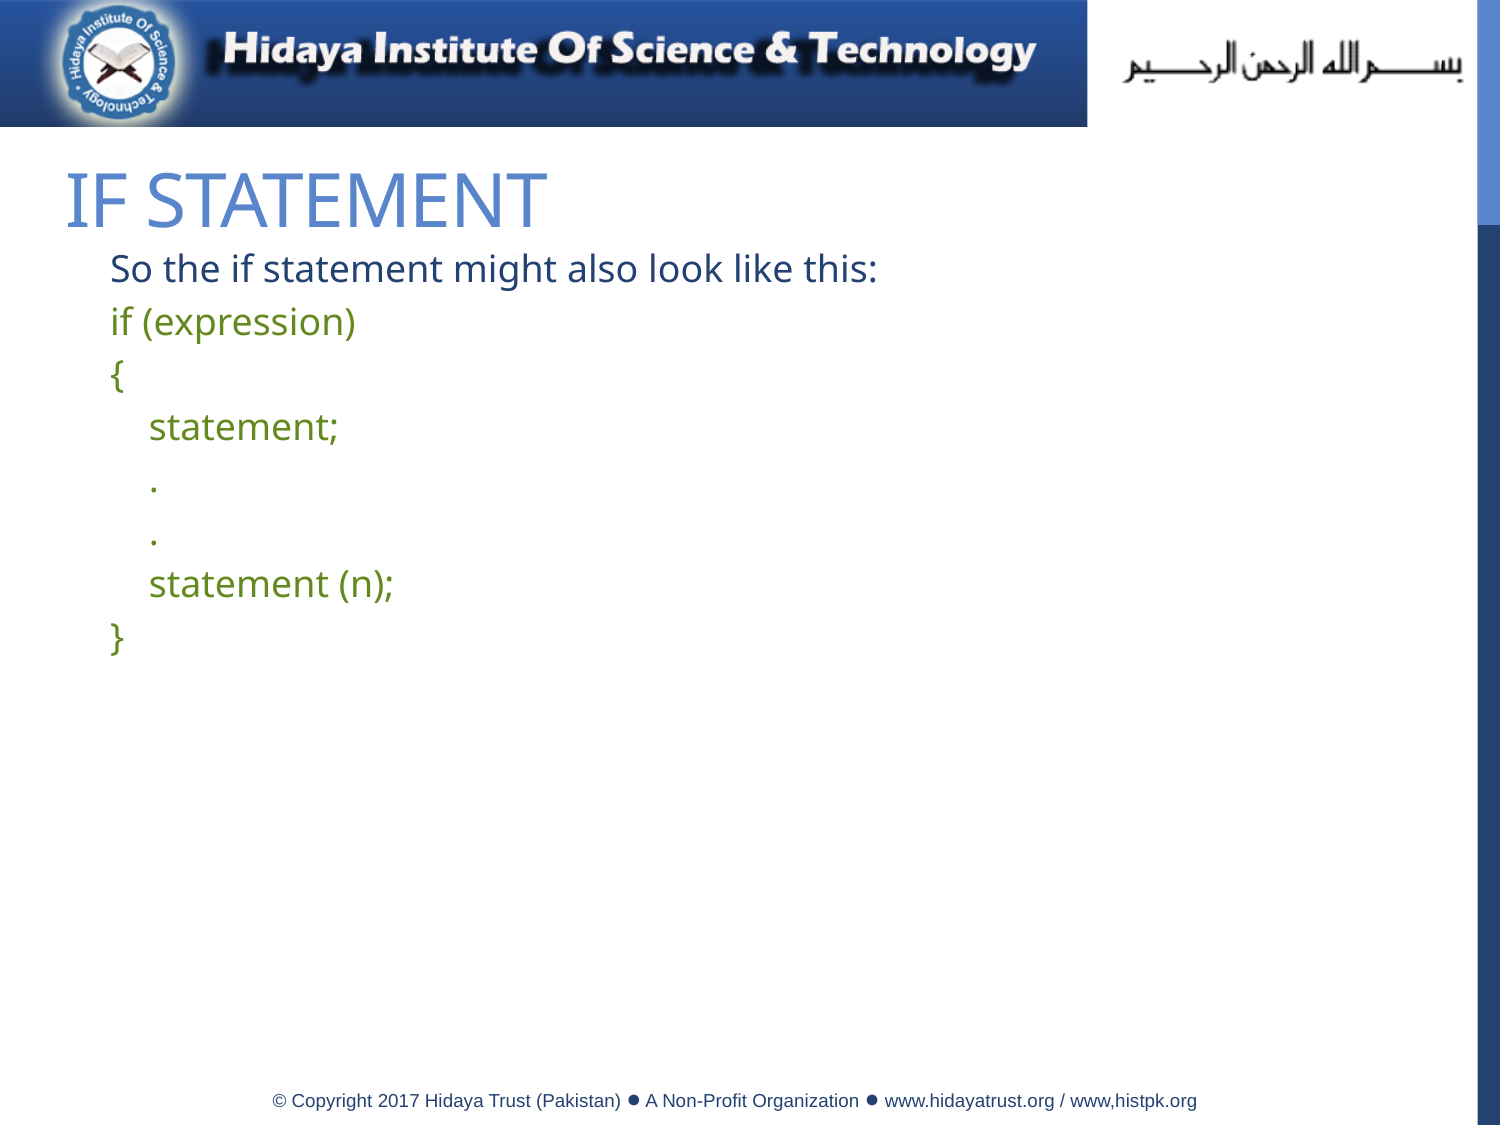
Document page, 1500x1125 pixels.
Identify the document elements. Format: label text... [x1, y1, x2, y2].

list So the if statement might also look like this: if (expression) { statement; . . statement (n); } [50, 237, 1450, 963]
picture [0, 0, 1088, 127]
picture [1112, 37, 1467, 88]
title If Statement [50, 137, 1413, 237]
